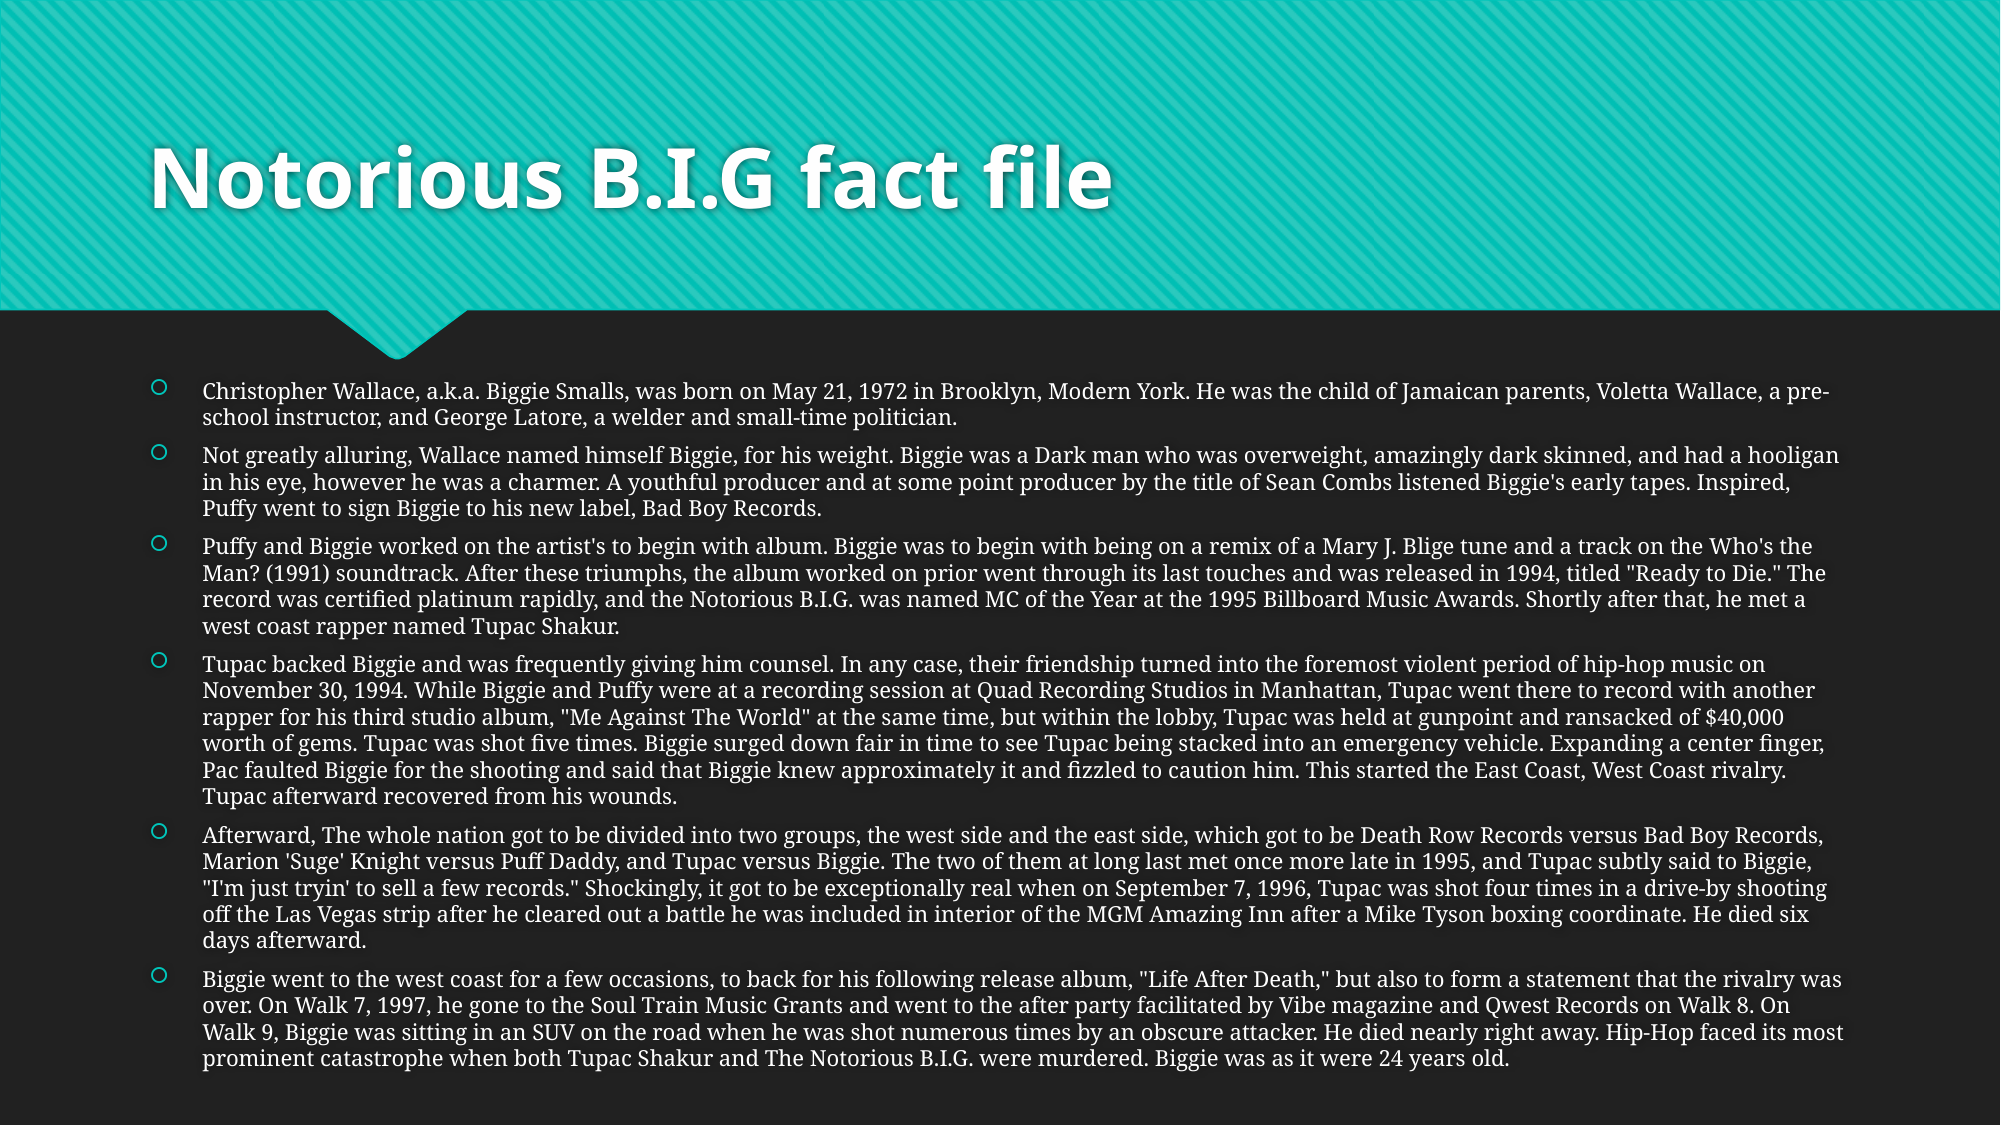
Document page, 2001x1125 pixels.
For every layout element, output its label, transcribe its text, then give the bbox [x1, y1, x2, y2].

title Notorious B.I.G fact file [132, 73, 1868, 233]
list Christopher Wallace, a.k.a. Biggie Smalls, was born on May 21, 1972 in Brooklyn, Modern York. He was the child of Jamaican parents, Voletta Wallace, a pre-school instructor, and George Latore, a welder and small-time politician. Not greatly alluring, Wallace named himself Biggie, for his weight. Biggie was a Dark man who was overweight, amazingly dark skinned, and had a hooligan in his eye, however he was a charmer. A youthful producer and at some point producer by the title of Sean Combs listened Biggie's early tapes. Inspired, Puffy went to sign Biggie to his new label, Bad Boy Records. Puffy and Biggie worked on the artist's to begin with album. Biggie was to begin with being on a remix of a Mary J. Blige tune and a track on the Who's the Man? (1991) soundtrack. After these triumphs, the album worked on prior went through its last touches and was released in 1994, titled "Ready to Die." The record was certified platinum rapidly, and the Notorious B.I.G. was named MC of the Year at the 1995 Billboard Music Awards. Shortly after that, he met a west coast rapper named Tupac Shakur. Tupac backed Biggie and was frequently giving him counsel. In any case, their friendship turned into the foremost violent period of hip-hop music on November 30, 1994. While Biggie and Puffy were at a recording session at Quad Recording Studios in Manhattan, Tupac went there to record with another rapper for his third studio album, "Me Against The World" at the same time, but within the lobby, Tupac was held at gunpoint and ransacked of $40,000 worth of gems. Tupac was shot five times. Biggie surged down fair in time to see Tupac being stacked into an emergency vehicle. Expanding a center finger, Pac faulted Biggie for the shooting and said that Biggie knew approximately it and fizzled to caution him. This started the East Coast, West Coast rivalry. Tupac afterward recovered from his wounds. Afterward, The whole nation got to be divided into two groups, the west side and the east side, which got to be Death Row Records versus Bad Boy Records, Marion 'Suge' Knight versus Puff Daddy, and Tupac versus Biggie. The two of them at long last met once more late in 1995, and Tupac subtly said to Biggie, "I'm just tryin' to sell a few records." Shockingly, it got to be exceptionally real when on September 7, 1996, Tupac was shot four times in a drive-by shooting off the Las Vegas strip after he cleared out a battle he was included in interior of the MGM Amazing Inn after a Mike Tyson boxing coordinate. He died six days afterward. Biggie went to the west coast for a few occasions, to back for his following release album, "Life After Death," but also to form a statement that the rivalry was over. On Walk 7, 1997, he gone to the Soul Train Music Grants and went to the after party facilitated by Vibe magazine and Qwest Records on Walk 8. On Walk 9, Biggie was sitting in an SUV on the road when he was shot numerous times by an obscure attacker. He died nearly right away. Hip-Hop faced its most prominent catastrophe when both Tupac Shakur and The Notorious B.I.G. were murdered. Biggie was as it were 24 years old. [134, 364, 1866, 1084]
